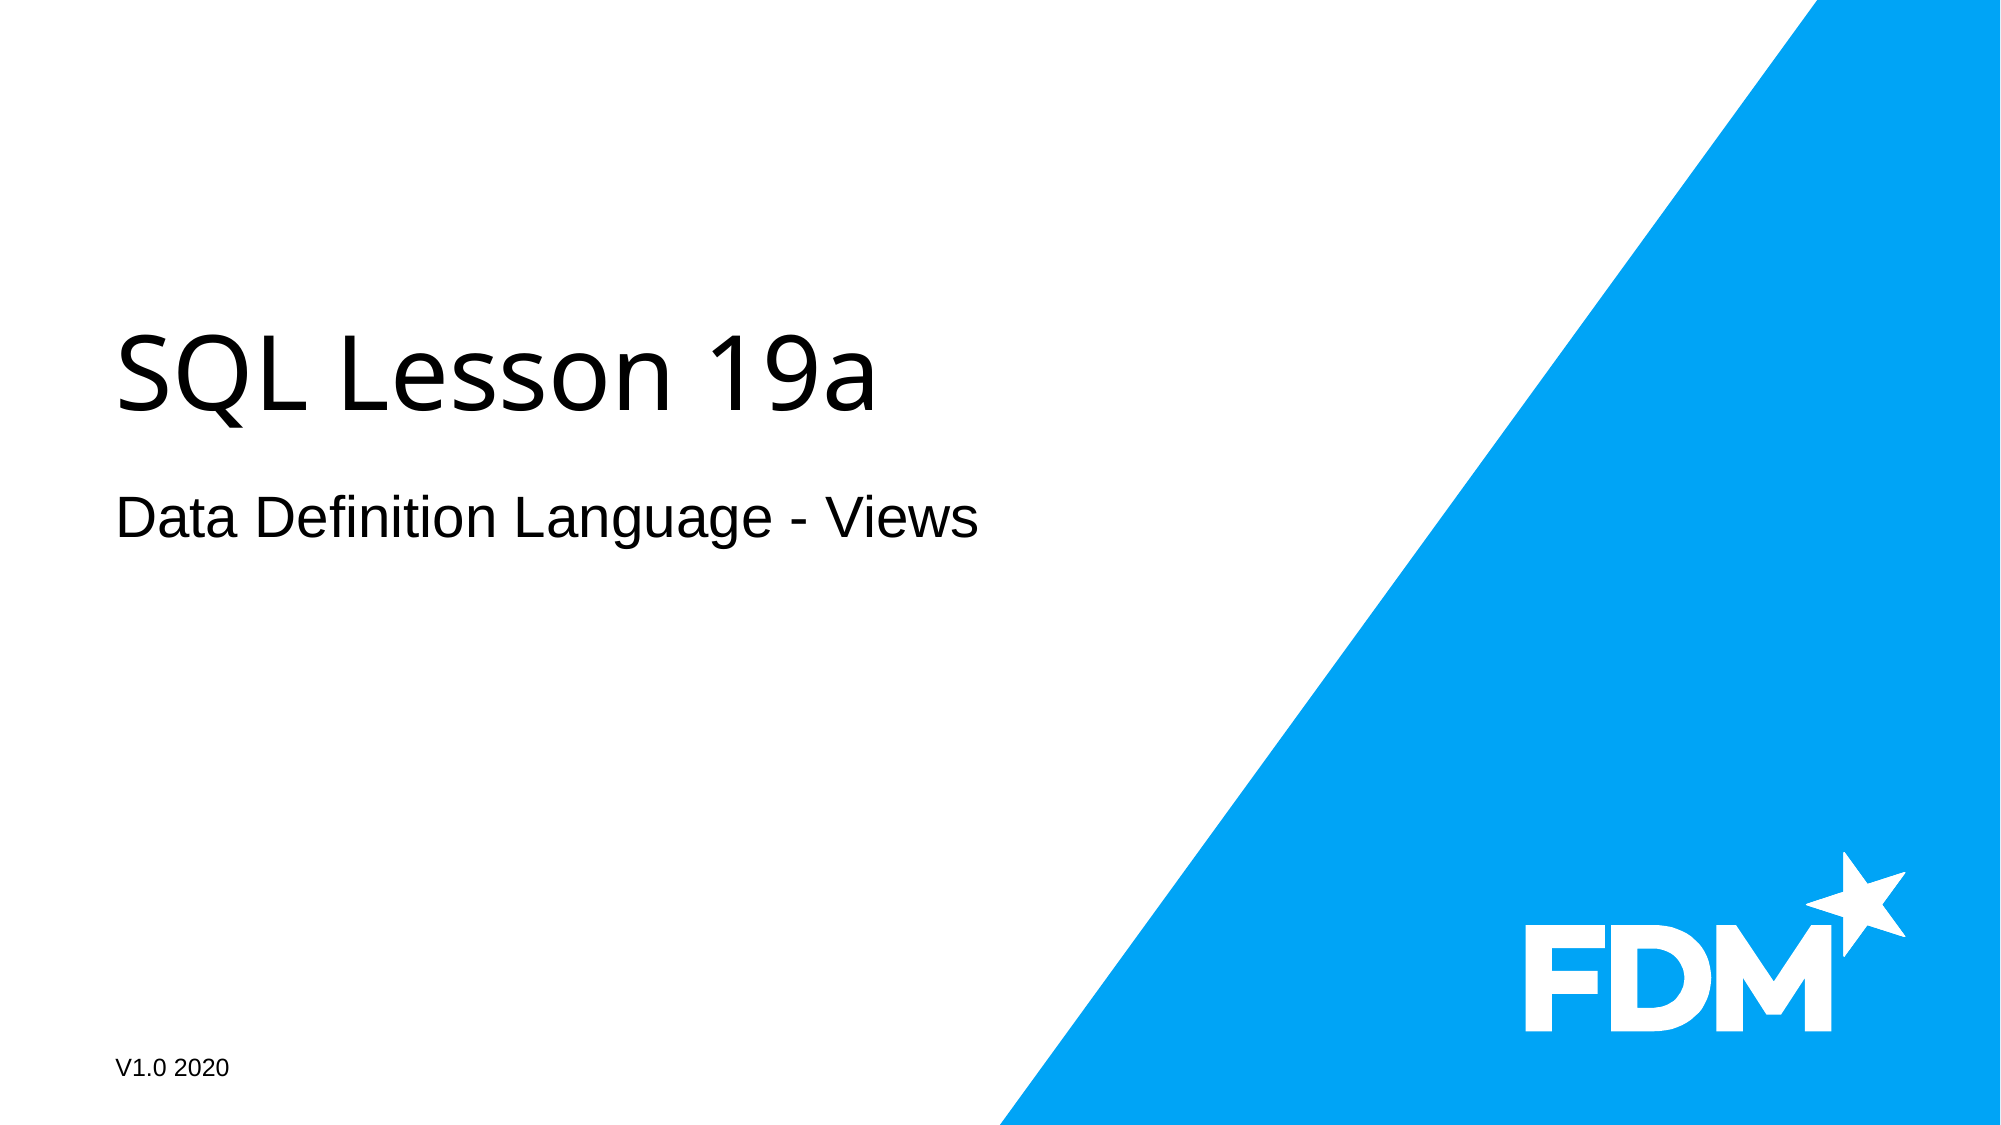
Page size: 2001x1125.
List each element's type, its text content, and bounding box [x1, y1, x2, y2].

list Data Definition Language - Views [100, 471, 1221, 842]
title SQL Lesson 19a [100, 254, 1480, 439]
list V1.0 2020 [100, 874, 957, 1125]
